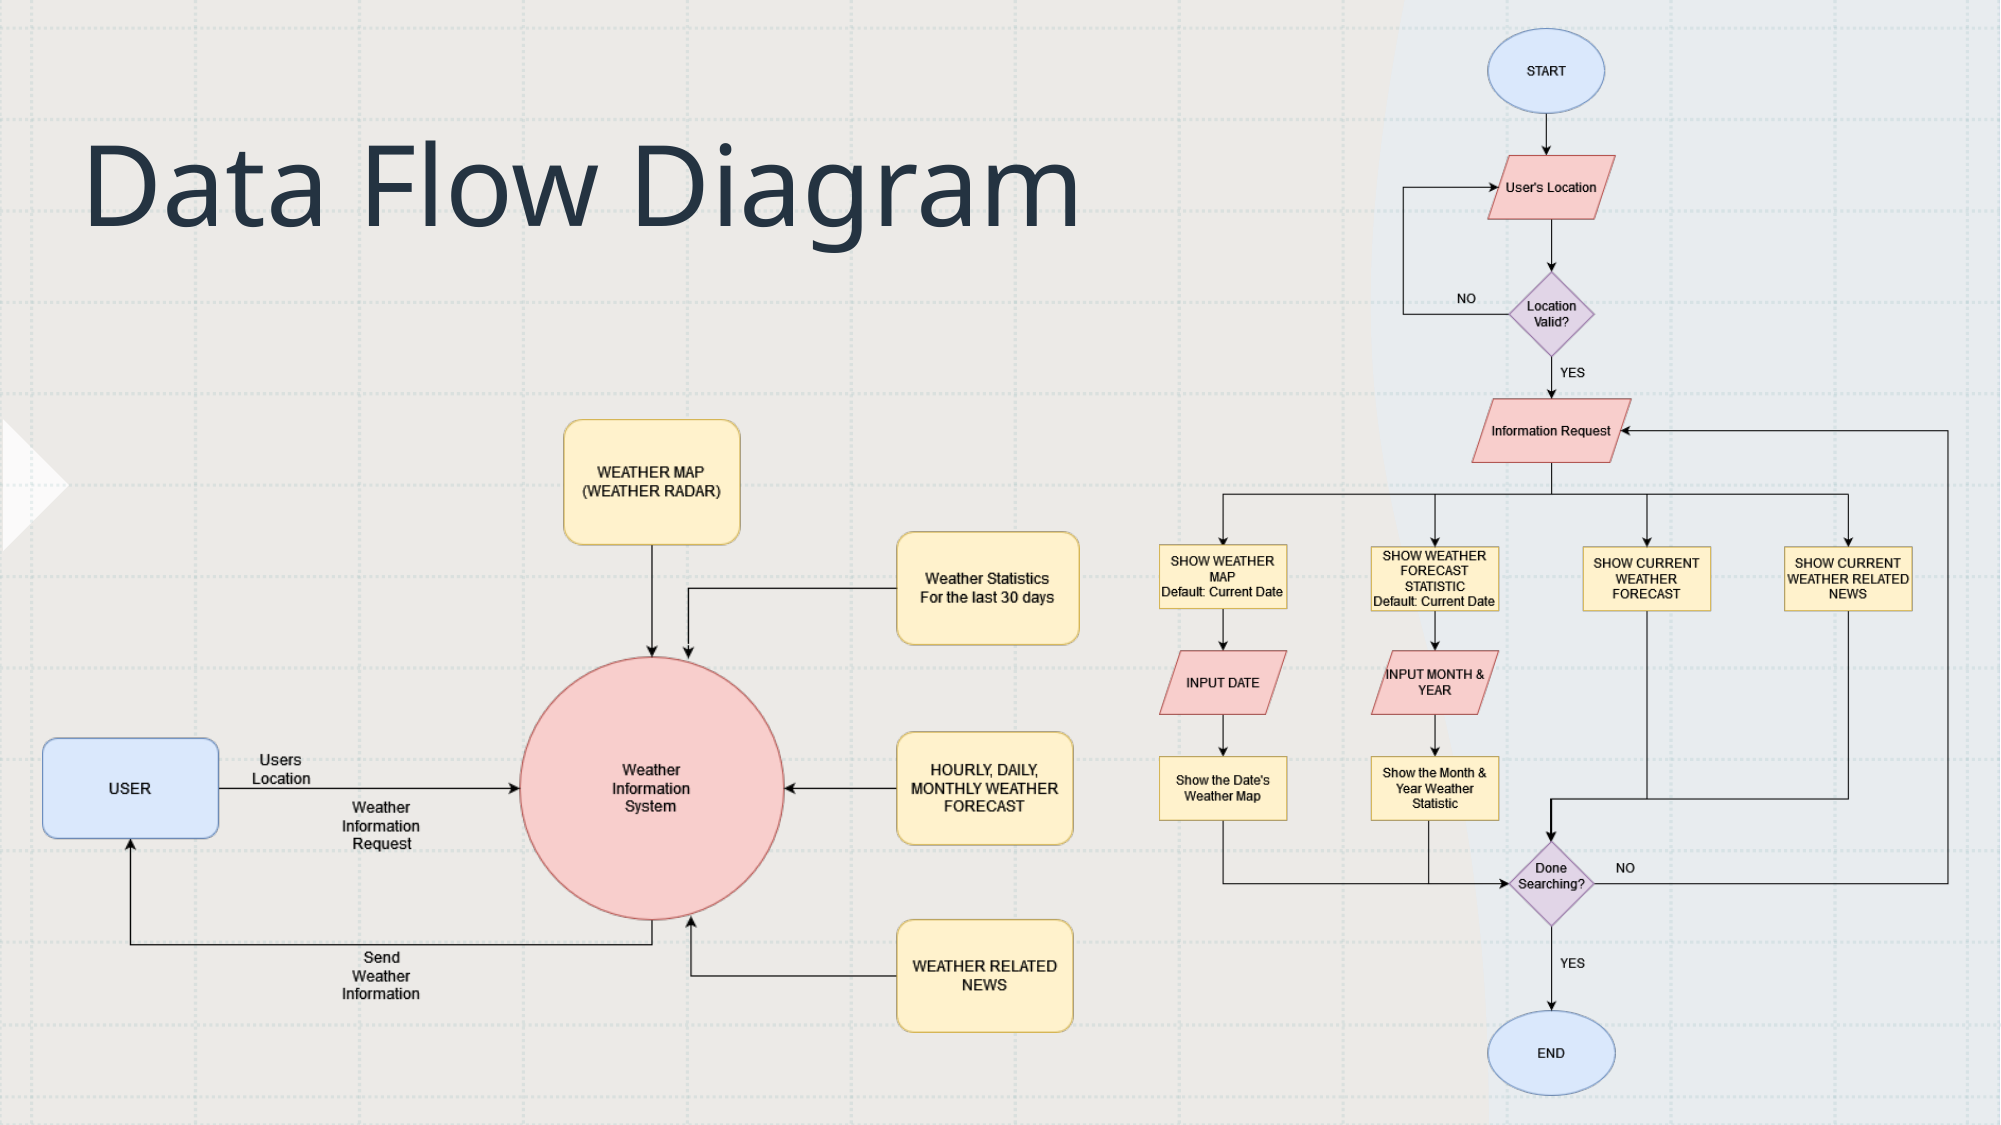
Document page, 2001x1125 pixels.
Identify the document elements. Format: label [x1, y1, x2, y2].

picture [42, 419, 1080, 1034]
picture [1159, 28, 1957, 1097]
text_box [0, 0, 2000, 1125]
